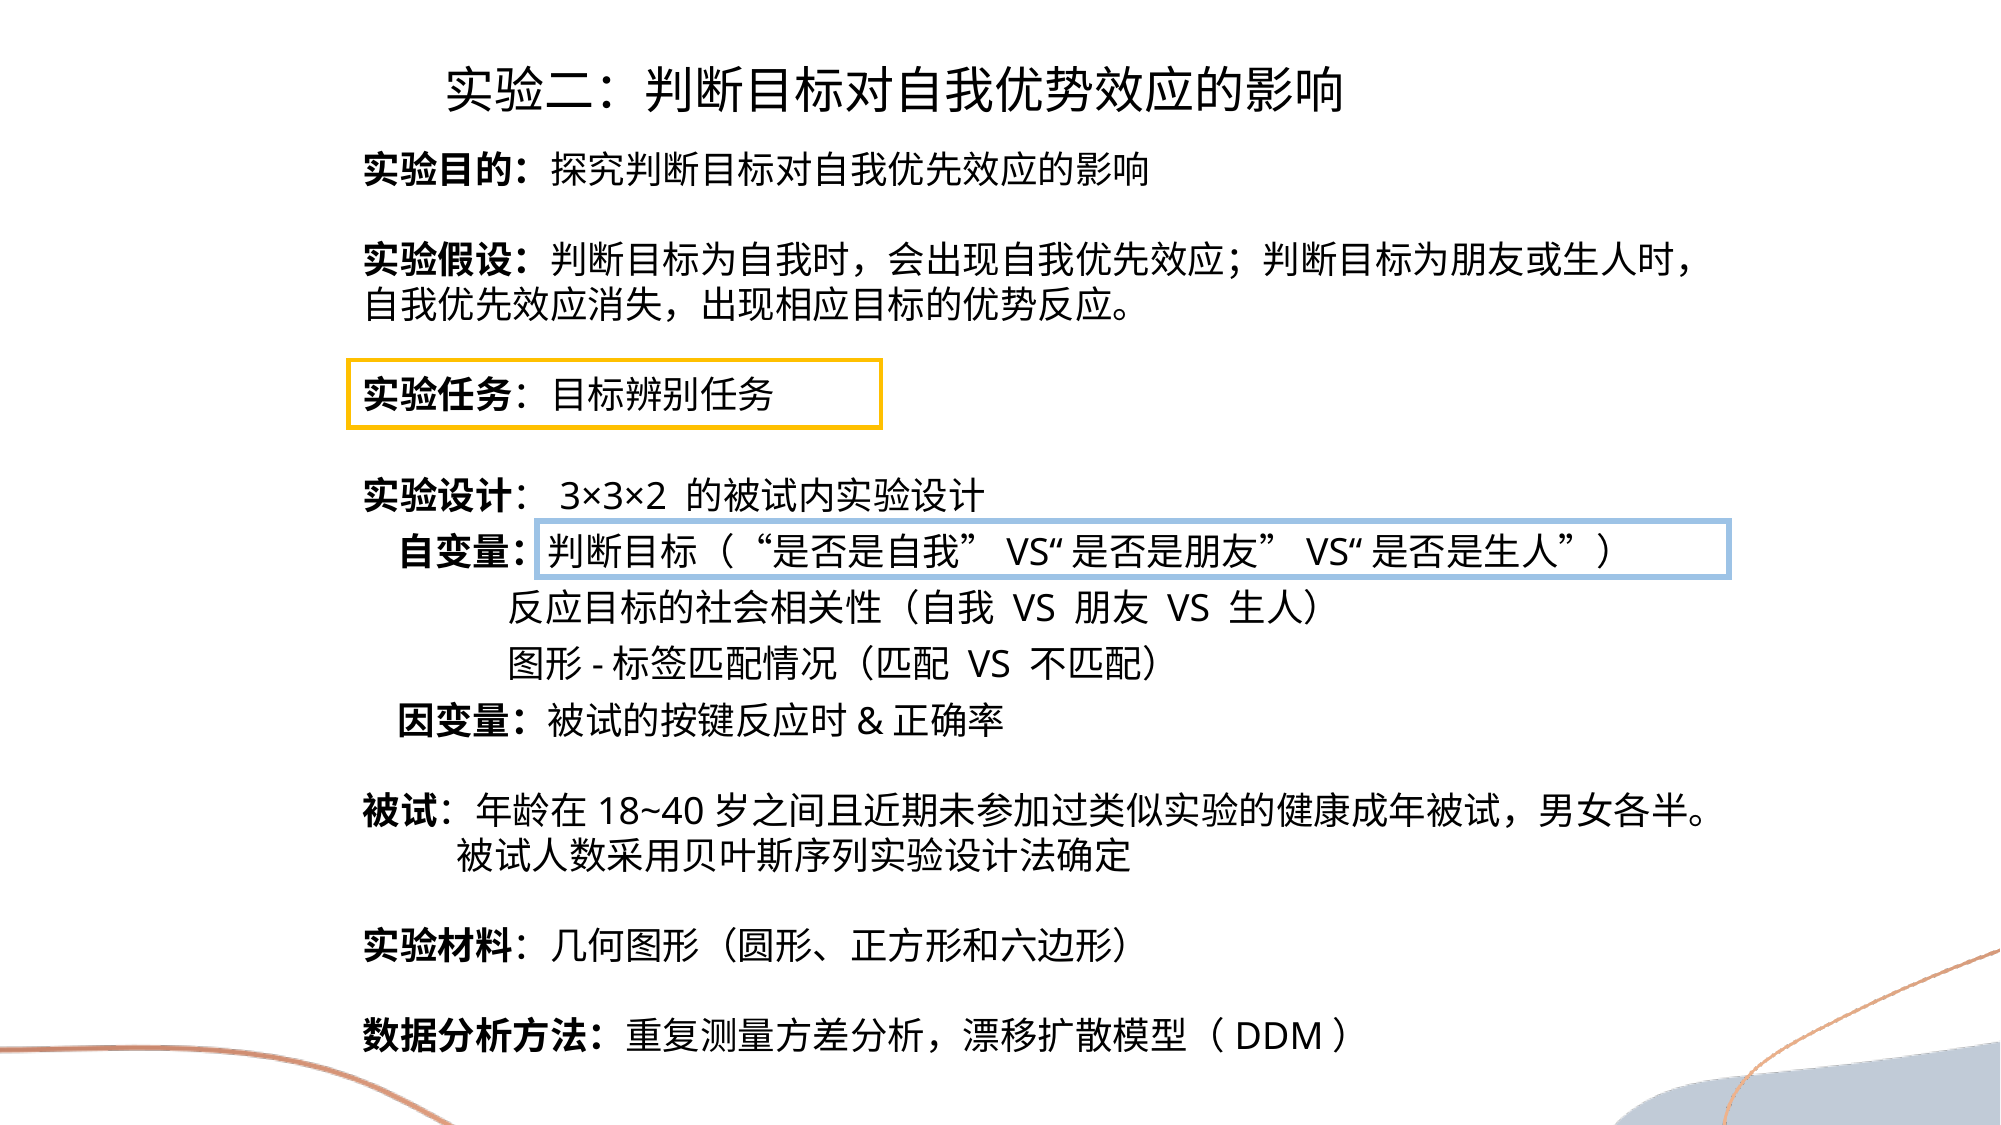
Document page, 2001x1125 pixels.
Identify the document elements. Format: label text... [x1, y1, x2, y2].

picture [0, 1018, 478, 1125]
text_box [347, 359, 882, 429]
picture [1603, 918, 2001, 1125]
text_box [536, 520, 1730, 578]
text_box 实验二：判断目标对自我优势效应的影响 [429, 51, 1669, 127]
text_box 实验目的：探究判断目标对自我优先效应的影响 实验假设：判断目标为自我时，会出现自我优先效应；判断目标为朋友或生人时，自我优先效应消失，出现相应目标的优势反应。 实验任务：目标辨别任务 实验设计：3×3×2 的被试内实验设计 自变量：判断目标（“是否是自我”VS“是否是朋友”VS“是否是生人”） 反应目标的社会相关性（自我 VS 朋友 VS 生人） 图形-标签匹配情况（匹配 VS 不匹配） 因变量：被试的按键反应时&正确率 被试：年龄在18~40岁之间且近期未参加过类似实验的健康成年被试，男女各半。 被试人数采用贝叶斯序列实验设计法确定 实验材料：几何图形（圆形、正方形和六边形） 数据分析方法：重复测量方差分析，漂移扩散模型（DDM） [348, 138, 1751, 1065]
